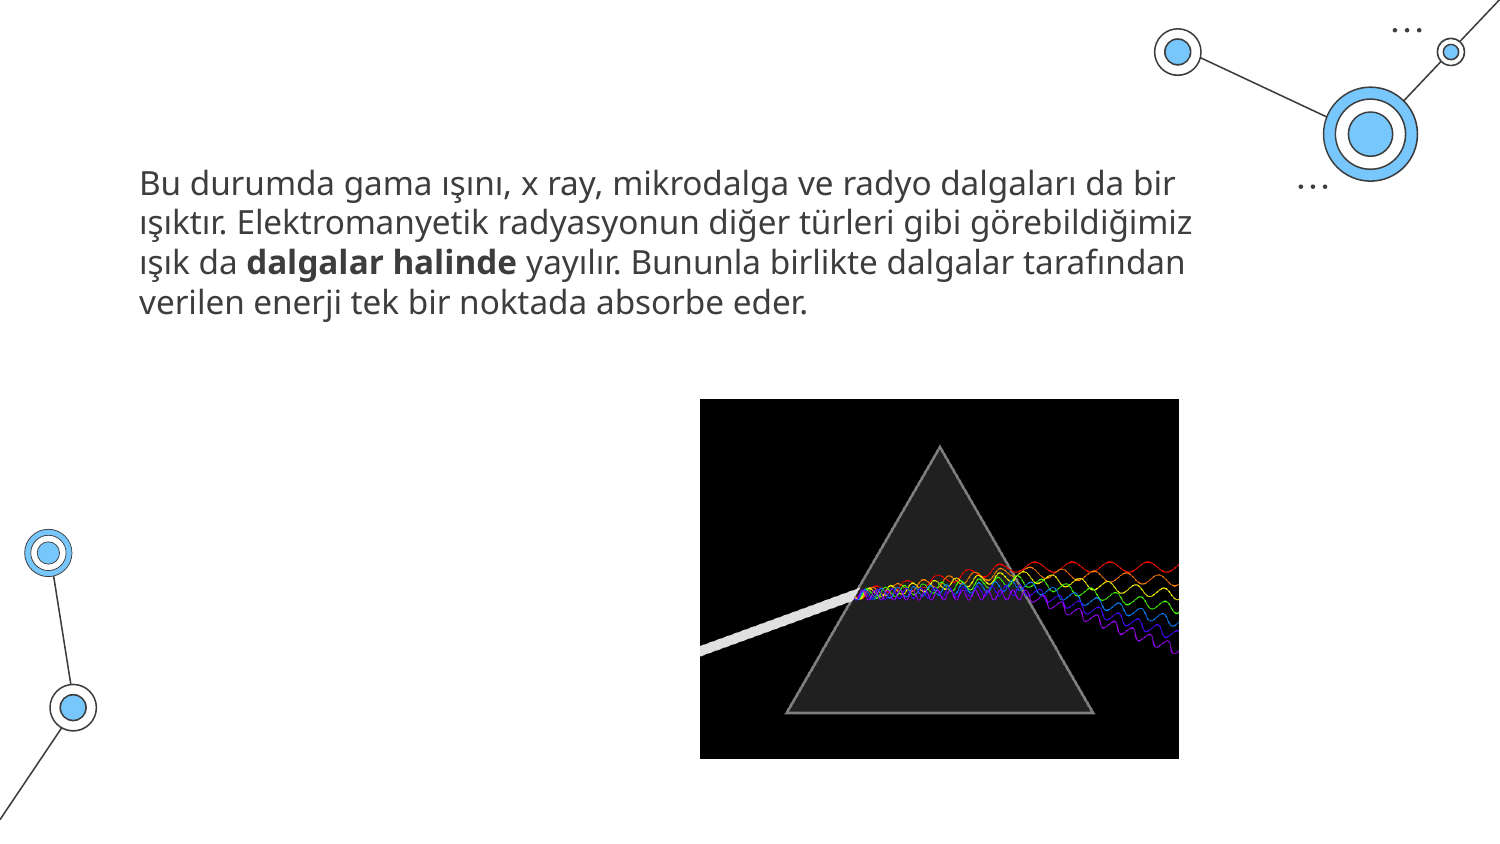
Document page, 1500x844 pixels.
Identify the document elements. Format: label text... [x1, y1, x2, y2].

text_box Bu durumda gama ışını, x ray, mikrodalga ve radyo dalgaları da bir ışıktır. Elektromanyetik radyasyonun diğer türleri gibi görebildiğimiz ışık da dalgalar halinde yayılır. Bununla birlikte dalgalar tarafından verilen enerji tek bir noktada absorbe eder. [124, 154, 1236, 329]
picture [699, 399, 1179, 759]
